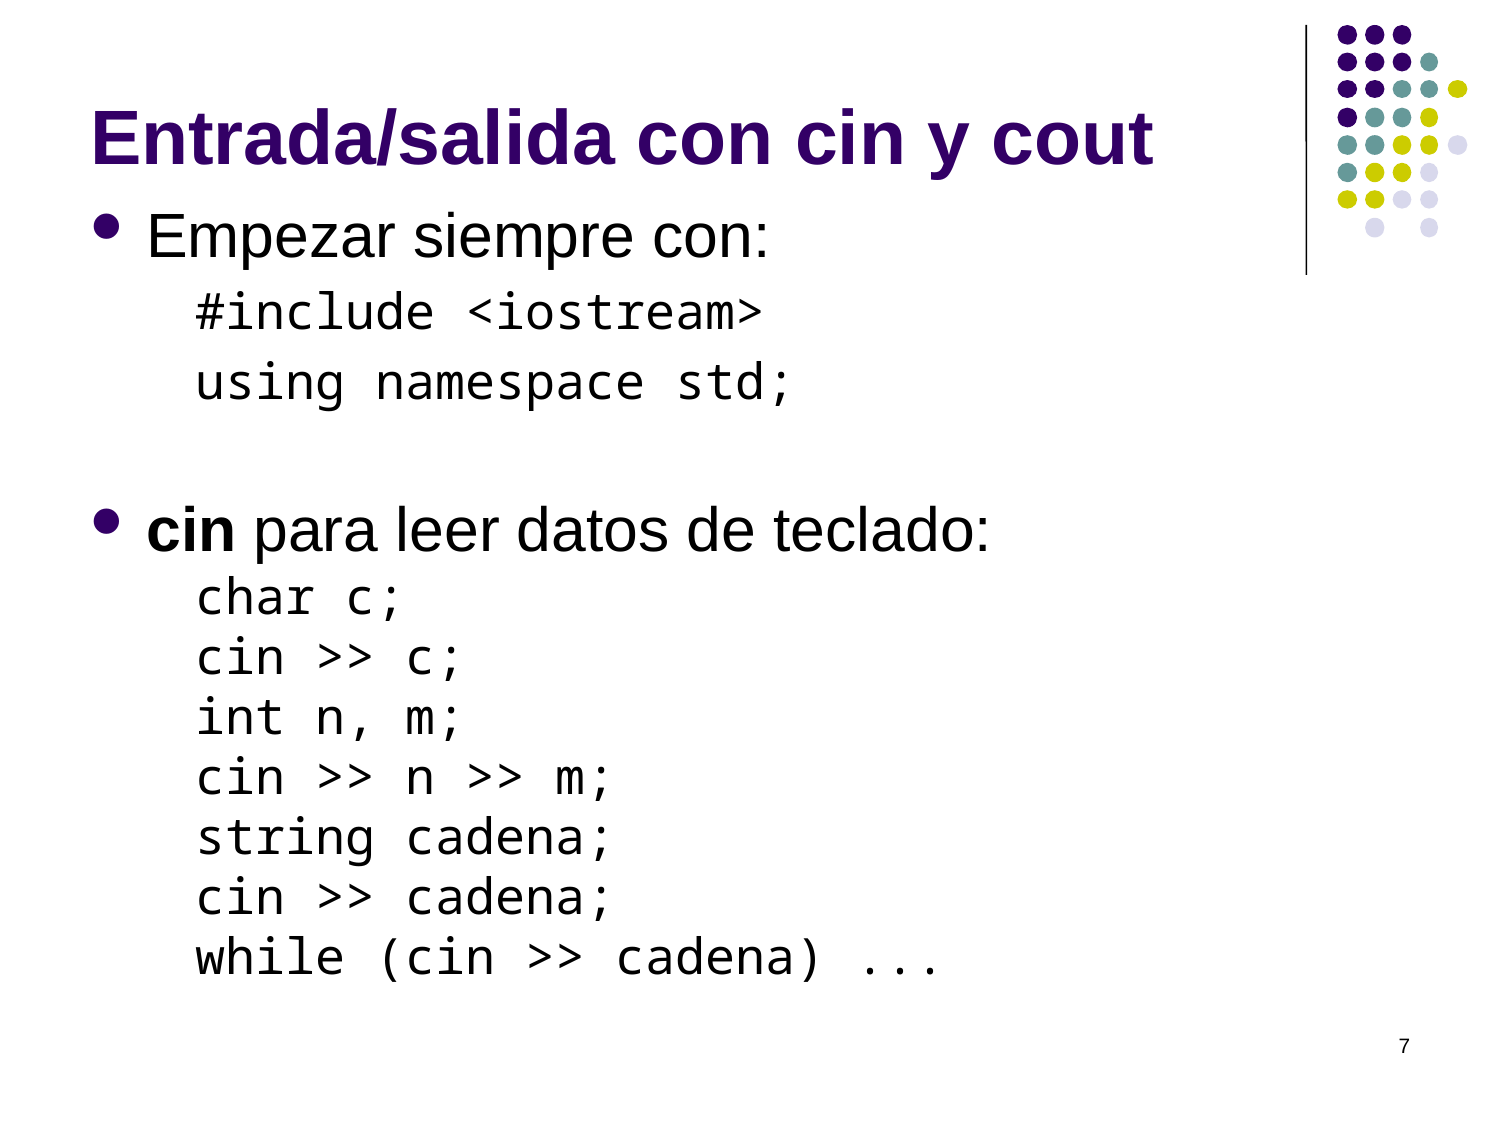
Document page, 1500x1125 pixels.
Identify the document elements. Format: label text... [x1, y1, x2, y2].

slide_number 7 [1074, 1024, 1426, 1101]
title Entrada/salida con cin y cout [75, 20, 1313, 187]
list Empezar siempre con: #include <iostream> using namespace std; cin para leer datos de teclado: char c; cin >> c; int n, m; cin >> n >> m; string cadena; cin >> cadena; while (cin >> cadena) ... [75, 187, 1425, 1050]
